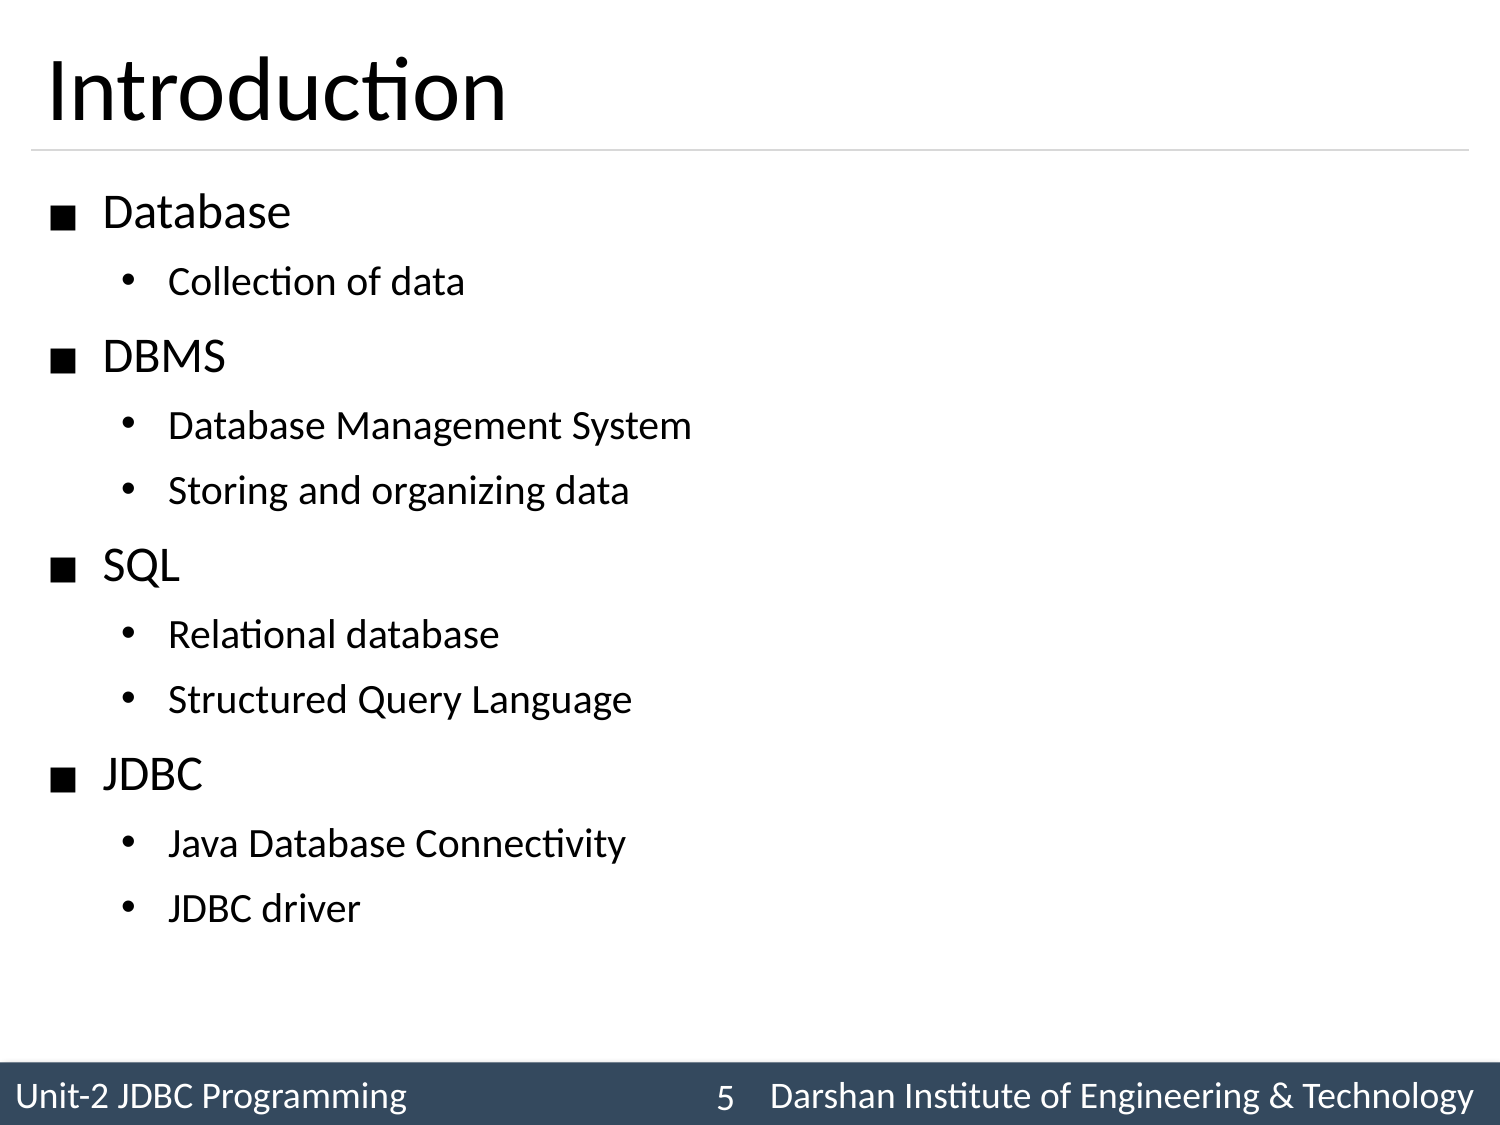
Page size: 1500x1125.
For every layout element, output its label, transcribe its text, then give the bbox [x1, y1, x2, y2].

list Database Collection of data DBMS Database Management System Storing and organizing data SQL Relational database Structured Query Language JDBC Java Database Connectivity JDBC driver [31, 162, 1469, 1038]
slide_number 5 [624, 1065, 750, 1125]
title Introduction [31, 17, 1469, 150]
